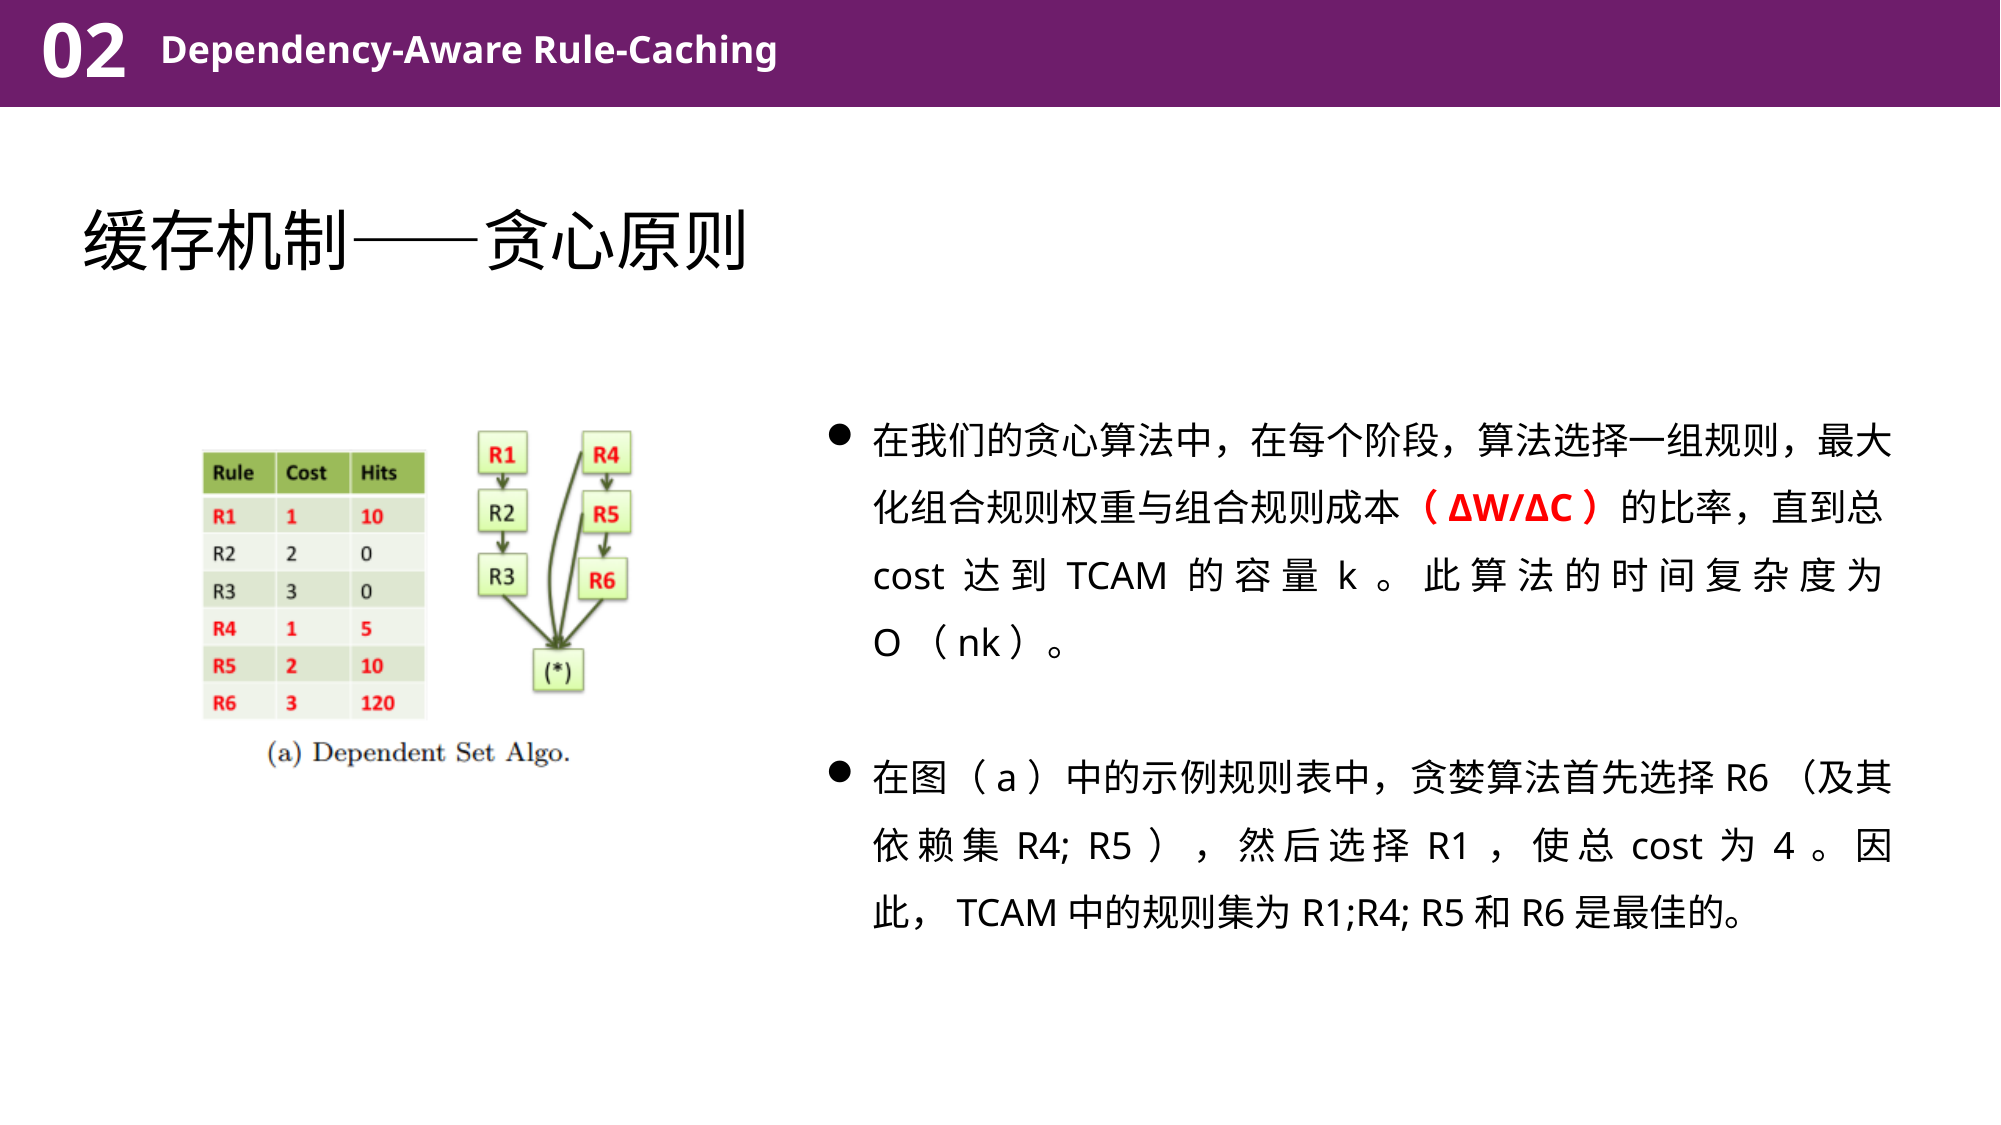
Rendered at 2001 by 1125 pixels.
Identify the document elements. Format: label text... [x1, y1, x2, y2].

list 02 [26, 13, 146, 93]
text_box 缓存机制——贪心原则 [67, 151, 827, 367]
list Dependency-Aware Rule-Caching [146, 23, 872, 84]
text_box 在我们的贪心算法中，在每个阶段，算法选择一组规则，最大化组合规则权重与组合规则成本（ΔW/ΔC）的比率，直到总cost达到TCAM的容量k。此算法的时间复杂度为O（nk）。 在图（a）中的示例规则表中，贪婪算法首先选择R6（及其依赖集R4; R5），然后选择R1，使总cost为4。因此，TCAM中的规则集为R1;R4; R5和R6是最佳的。 [811, 387, 1908, 942]
picture [160, 387, 688, 791]
